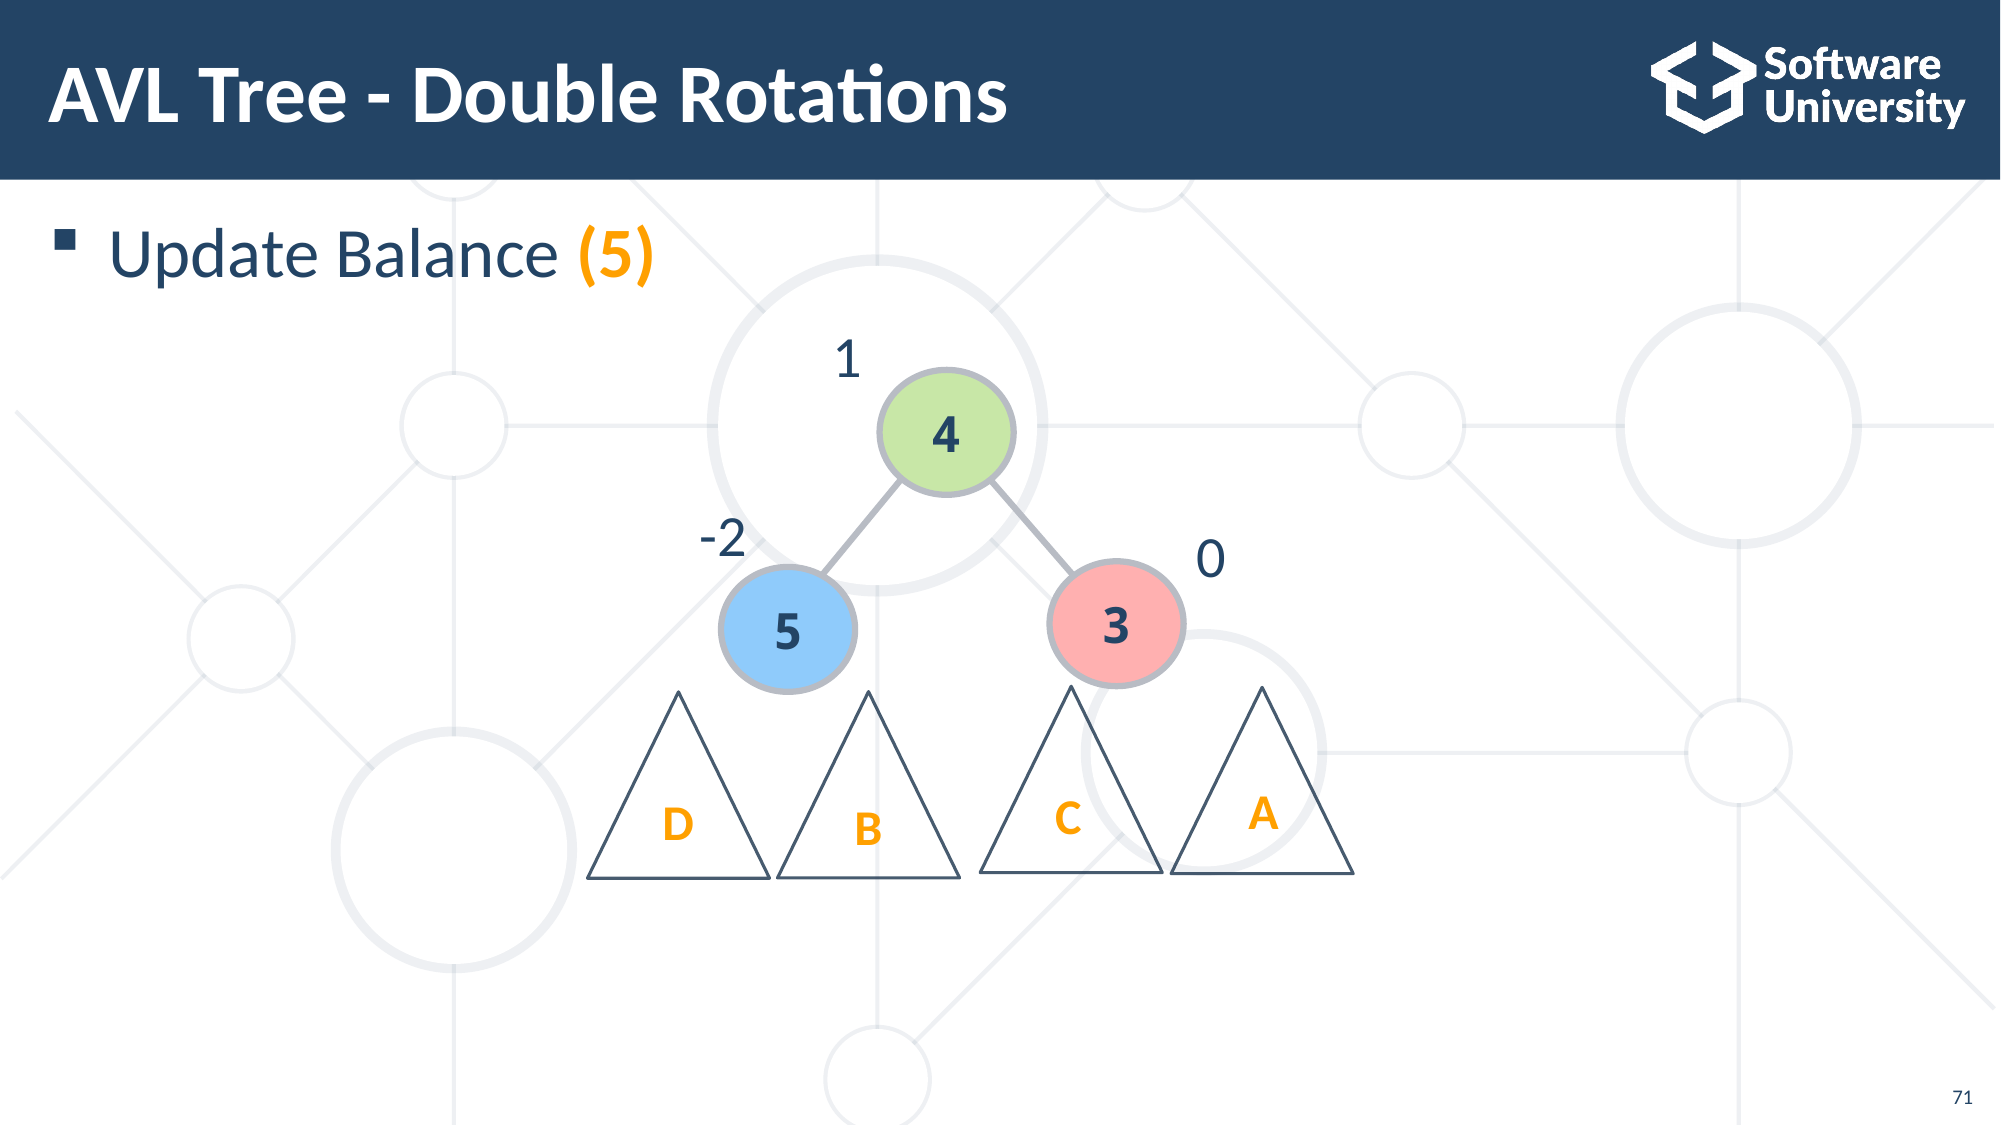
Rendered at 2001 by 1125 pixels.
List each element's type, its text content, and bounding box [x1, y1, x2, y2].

slide_number 71 [1927, 1067, 1989, 1117]
text_box [1169, 760, 1356, 876]
text_box [775, 689, 962, 881]
text_box 3 [1049, 561, 1184, 687]
list Update Balance (5) [31, 196, 1970, 1104]
text_box A [1224, 755, 1301, 858]
text_box 4 [879, 369, 1014, 495]
text_box B [830, 771, 907, 873]
title AVL Tree - Double Rotations [31, 16, 1625, 162]
text_box 1 [817, 311, 910, 397]
text_box [585, 689, 772, 881]
text_box [978, 684, 1165, 875]
text_box C [1031, 761, 1107, 863]
text_box D [638, 766, 715, 869]
text_box [1226, 685, 1298, 755]
picture [1651, 41, 1966, 134]
text_box 5 [721, 566, 856, 692]
text_box 0 [1181, 511, 1274, 597]
text_box -2 [685, 490, 777, 576]
